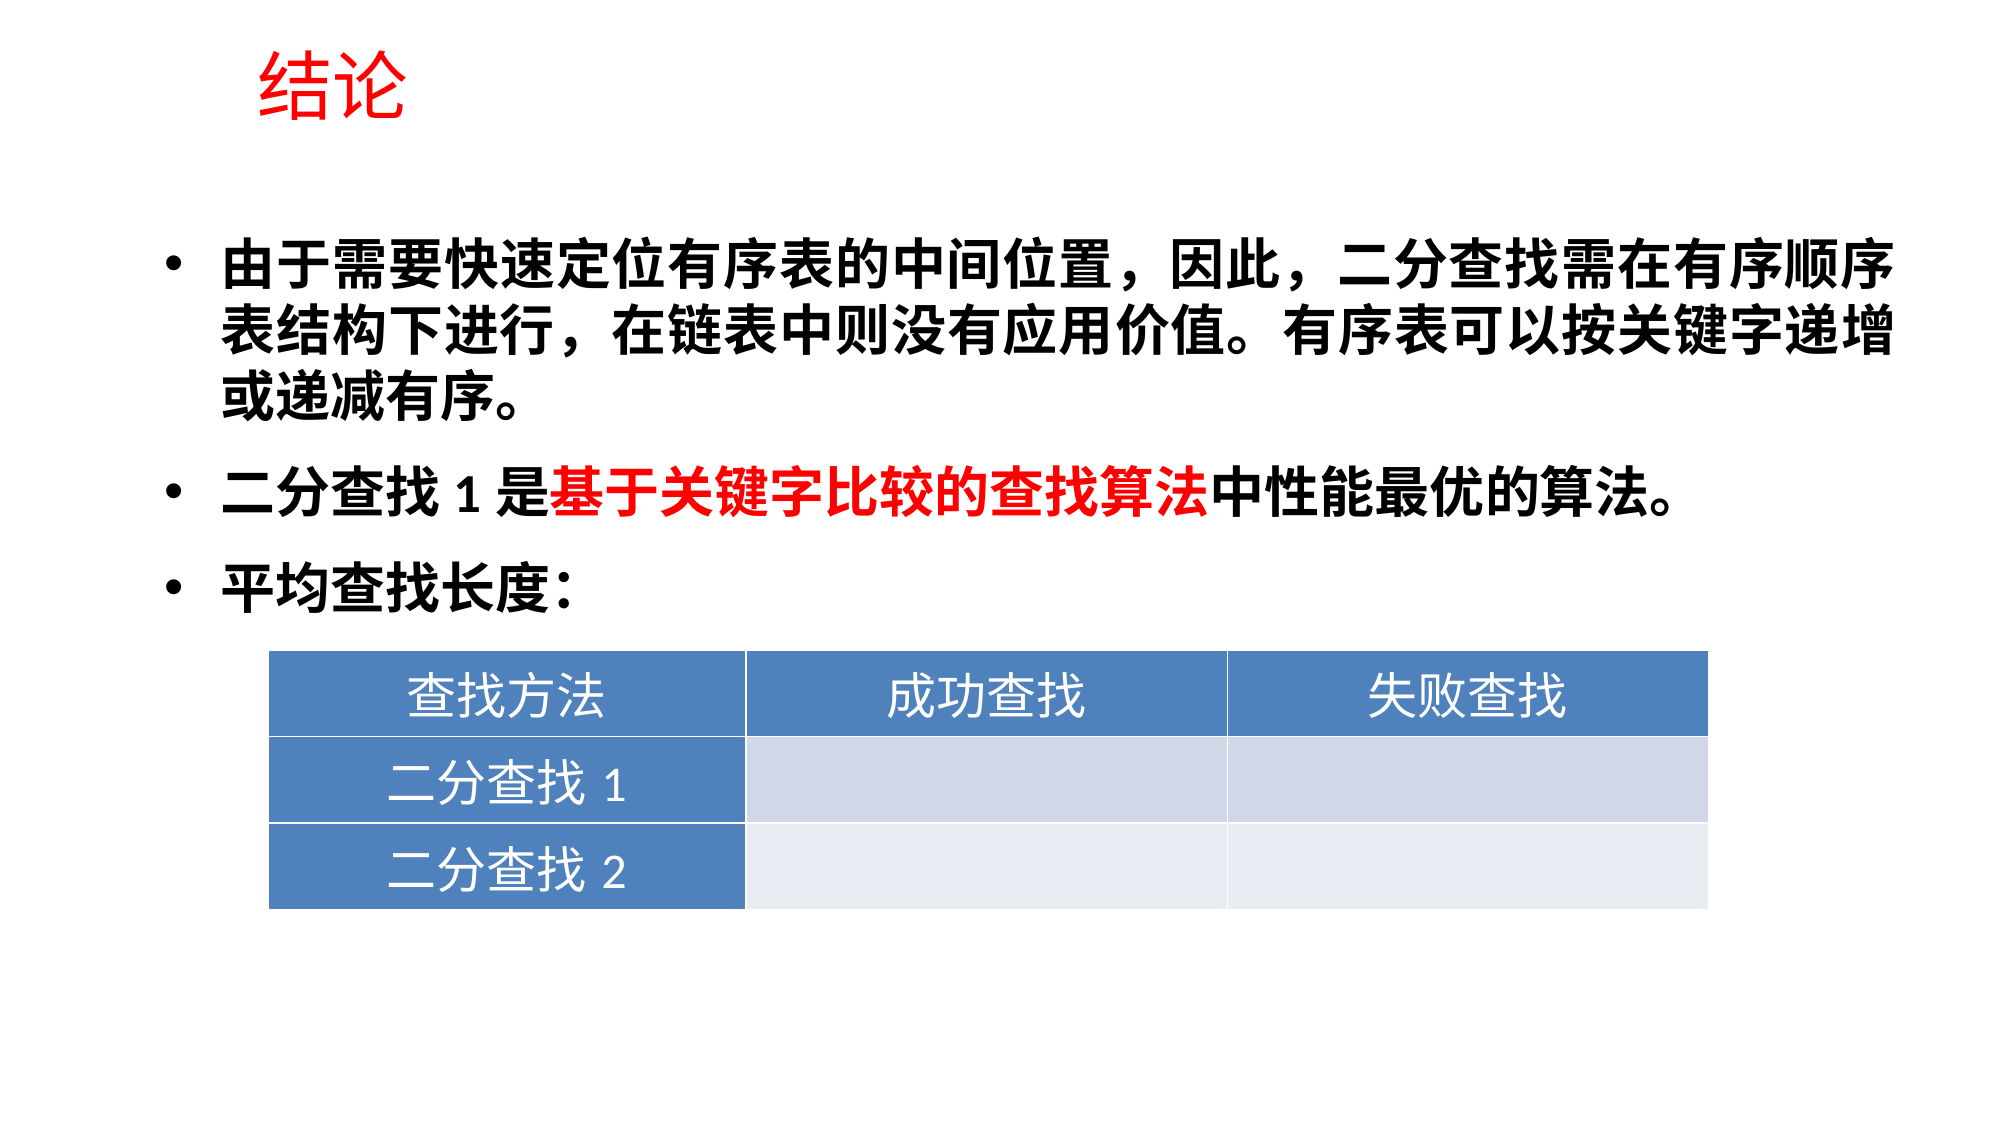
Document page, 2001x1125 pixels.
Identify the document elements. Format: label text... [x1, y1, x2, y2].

title 结论 [242, 30, 1922, 138]
list 由于需要快速定位有序表的中间位置，因此，二分查找需在有序顺序表结构下进行，在链表中则没有应用价值。有序表可以按关键字递增或递减有序。 二分查找1是基于关键字比较的查找算法中性能最优的算法。 平均查找长度： [149, 222, 1911, 1021]
